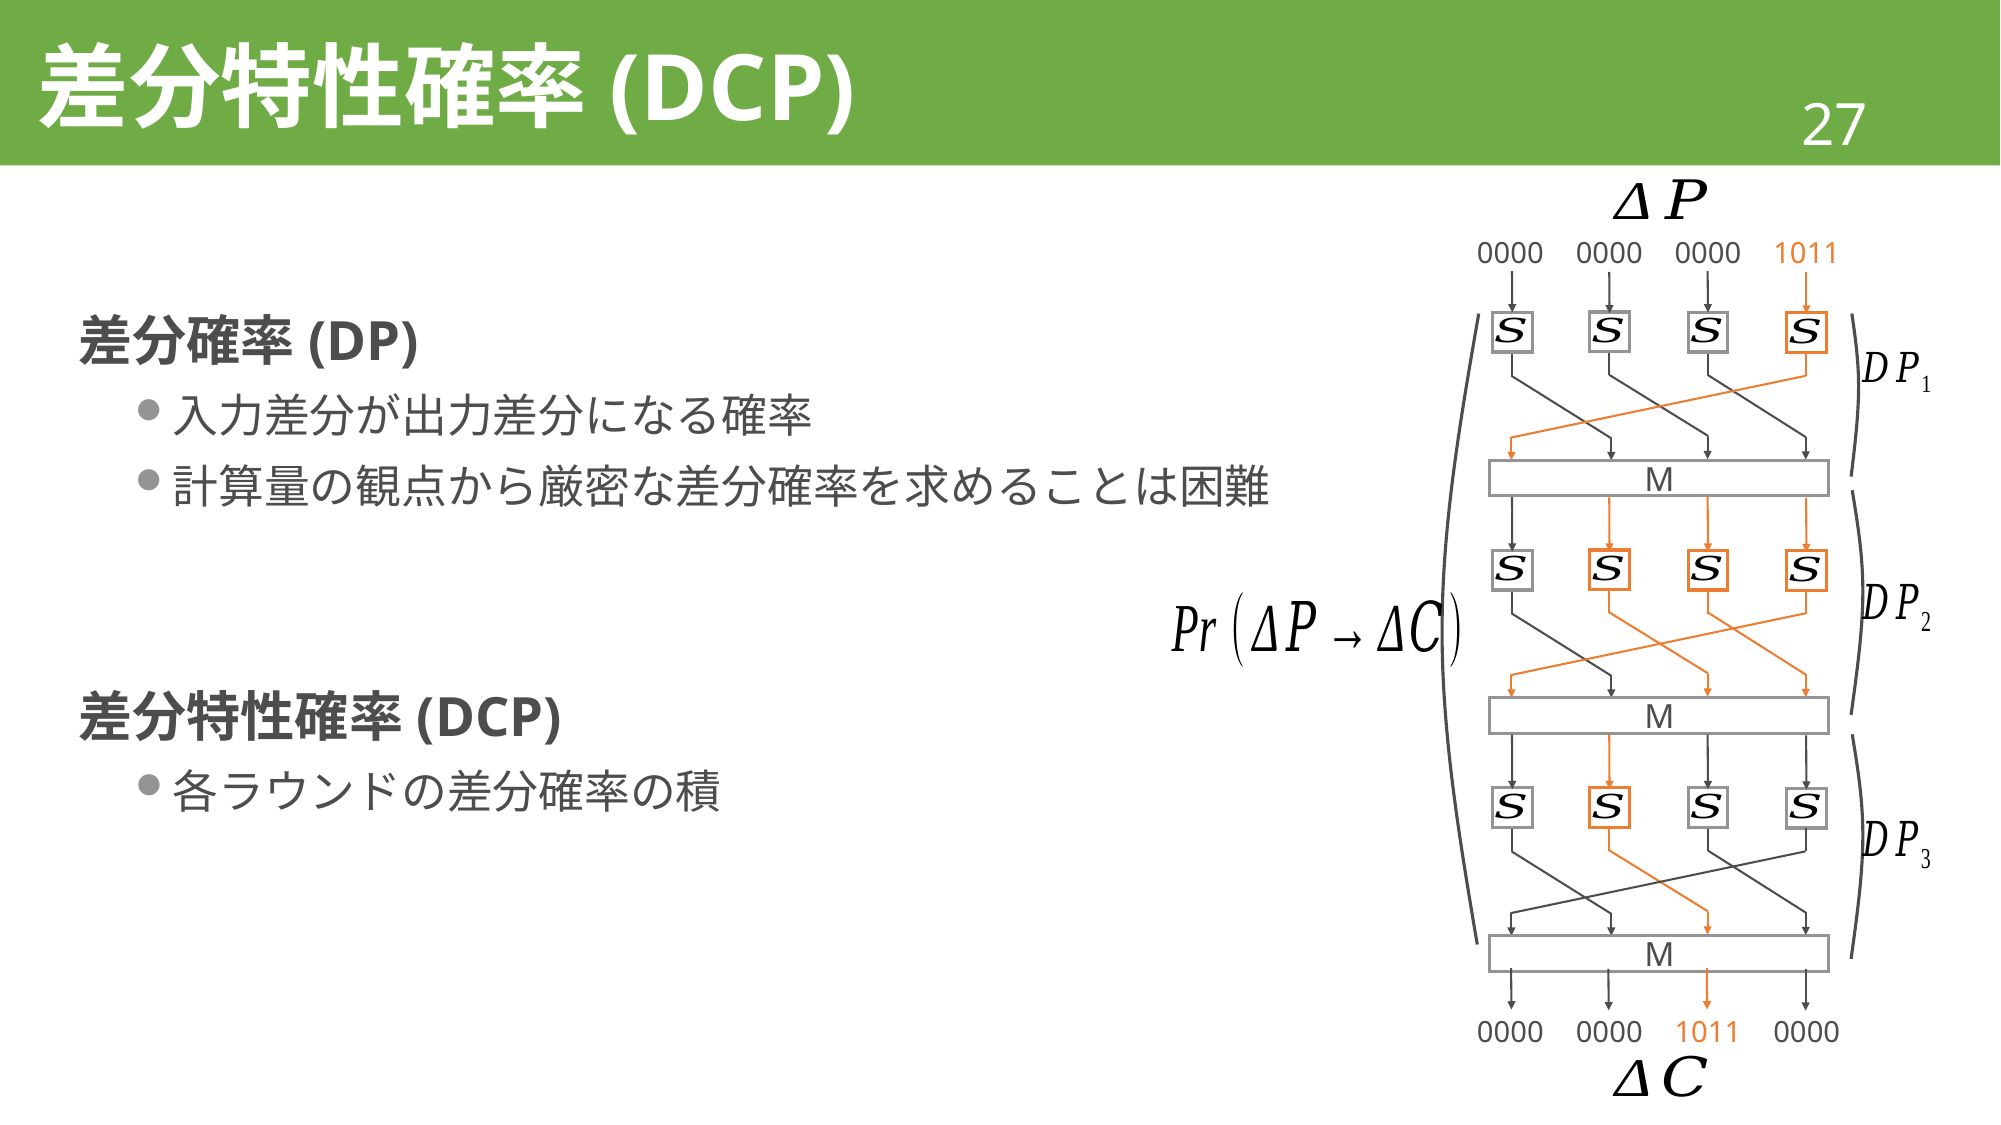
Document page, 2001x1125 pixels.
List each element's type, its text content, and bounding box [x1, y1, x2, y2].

text_box [1850, 734, 1864, 960]
text_box 0000 [1561, 1006, 1659, 1057]
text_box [1510, 851, 1806, 914]
text_box [1850, 313, 1860, 477]
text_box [1510, 375, 1806, 438]
text_box M [1489, 459, 1830, 497]
text_box 0000 [1462, 1006, 1560, 1057]
text_box [1441, 313, 1480, 945]
text_box 1011 [1659, 1006, 1757, 1057]
text_box 0000 [1659, 226, 1757, 277]
text_box [1850, 490, 1864, 716]
text_box M [1489, 935, 1830, 972]
text_box 0000 [1758, 1006, 1856, 1057]
text_box M [1489, 697, 1830, 734]
title 差分特性確率(DCP) [22, 40, 1748, 142]
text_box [1510, 613, 1806, 676]
text_box 0000 [1462, 226, 1560, 277]
text_box 1011 [1758, 226, 1856, 277]
text_box 0000 [1561, 226, 1659, 277]
